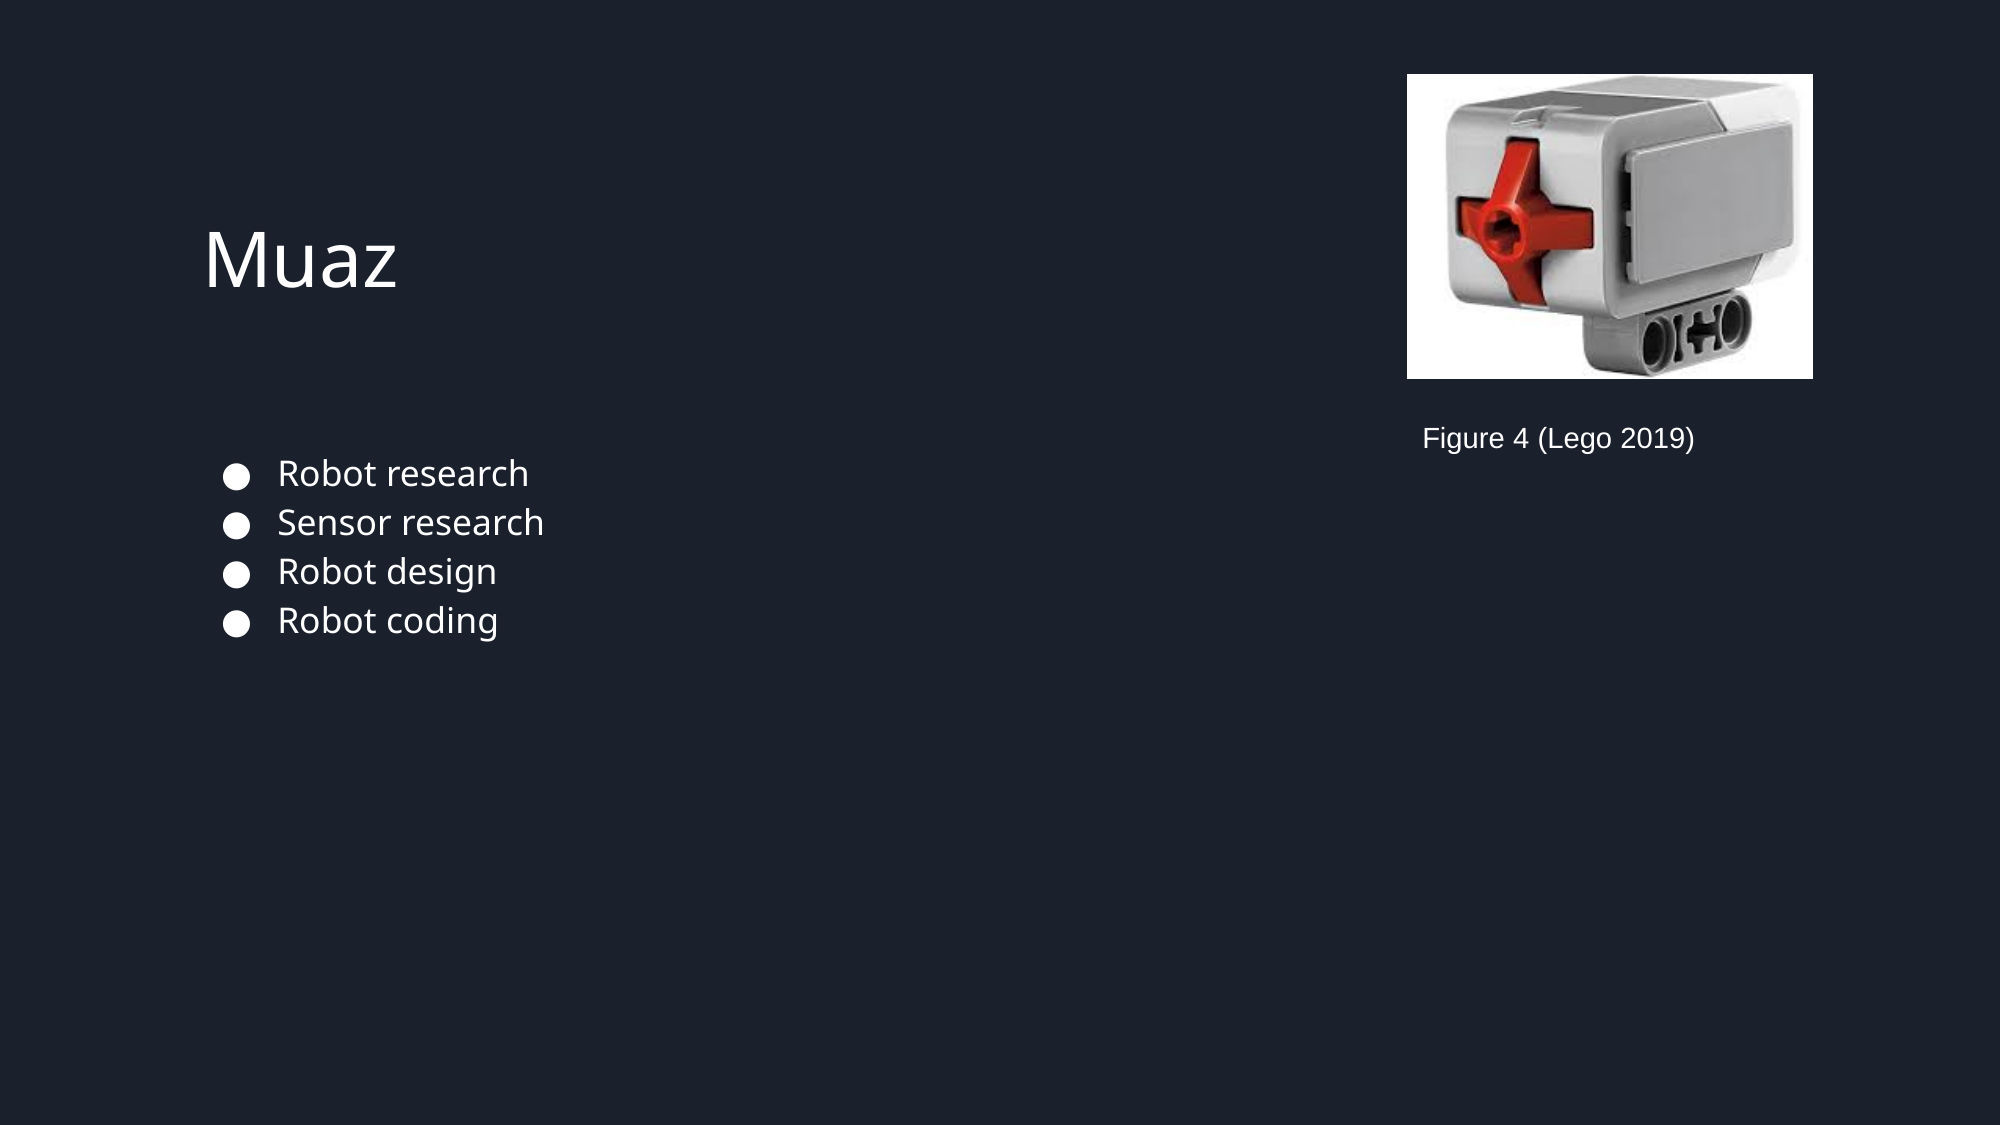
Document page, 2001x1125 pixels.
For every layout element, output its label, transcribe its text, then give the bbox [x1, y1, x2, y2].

picture [1407, 74, 1813, 379]
title Muaz [187, 99, 1813, 413]
list Robot research Sensor research Robot design Robot coding [187, 437, 1813, 950]
text_box Figure 4 (Lego 2019) [1407, 412, 1876, 463]
